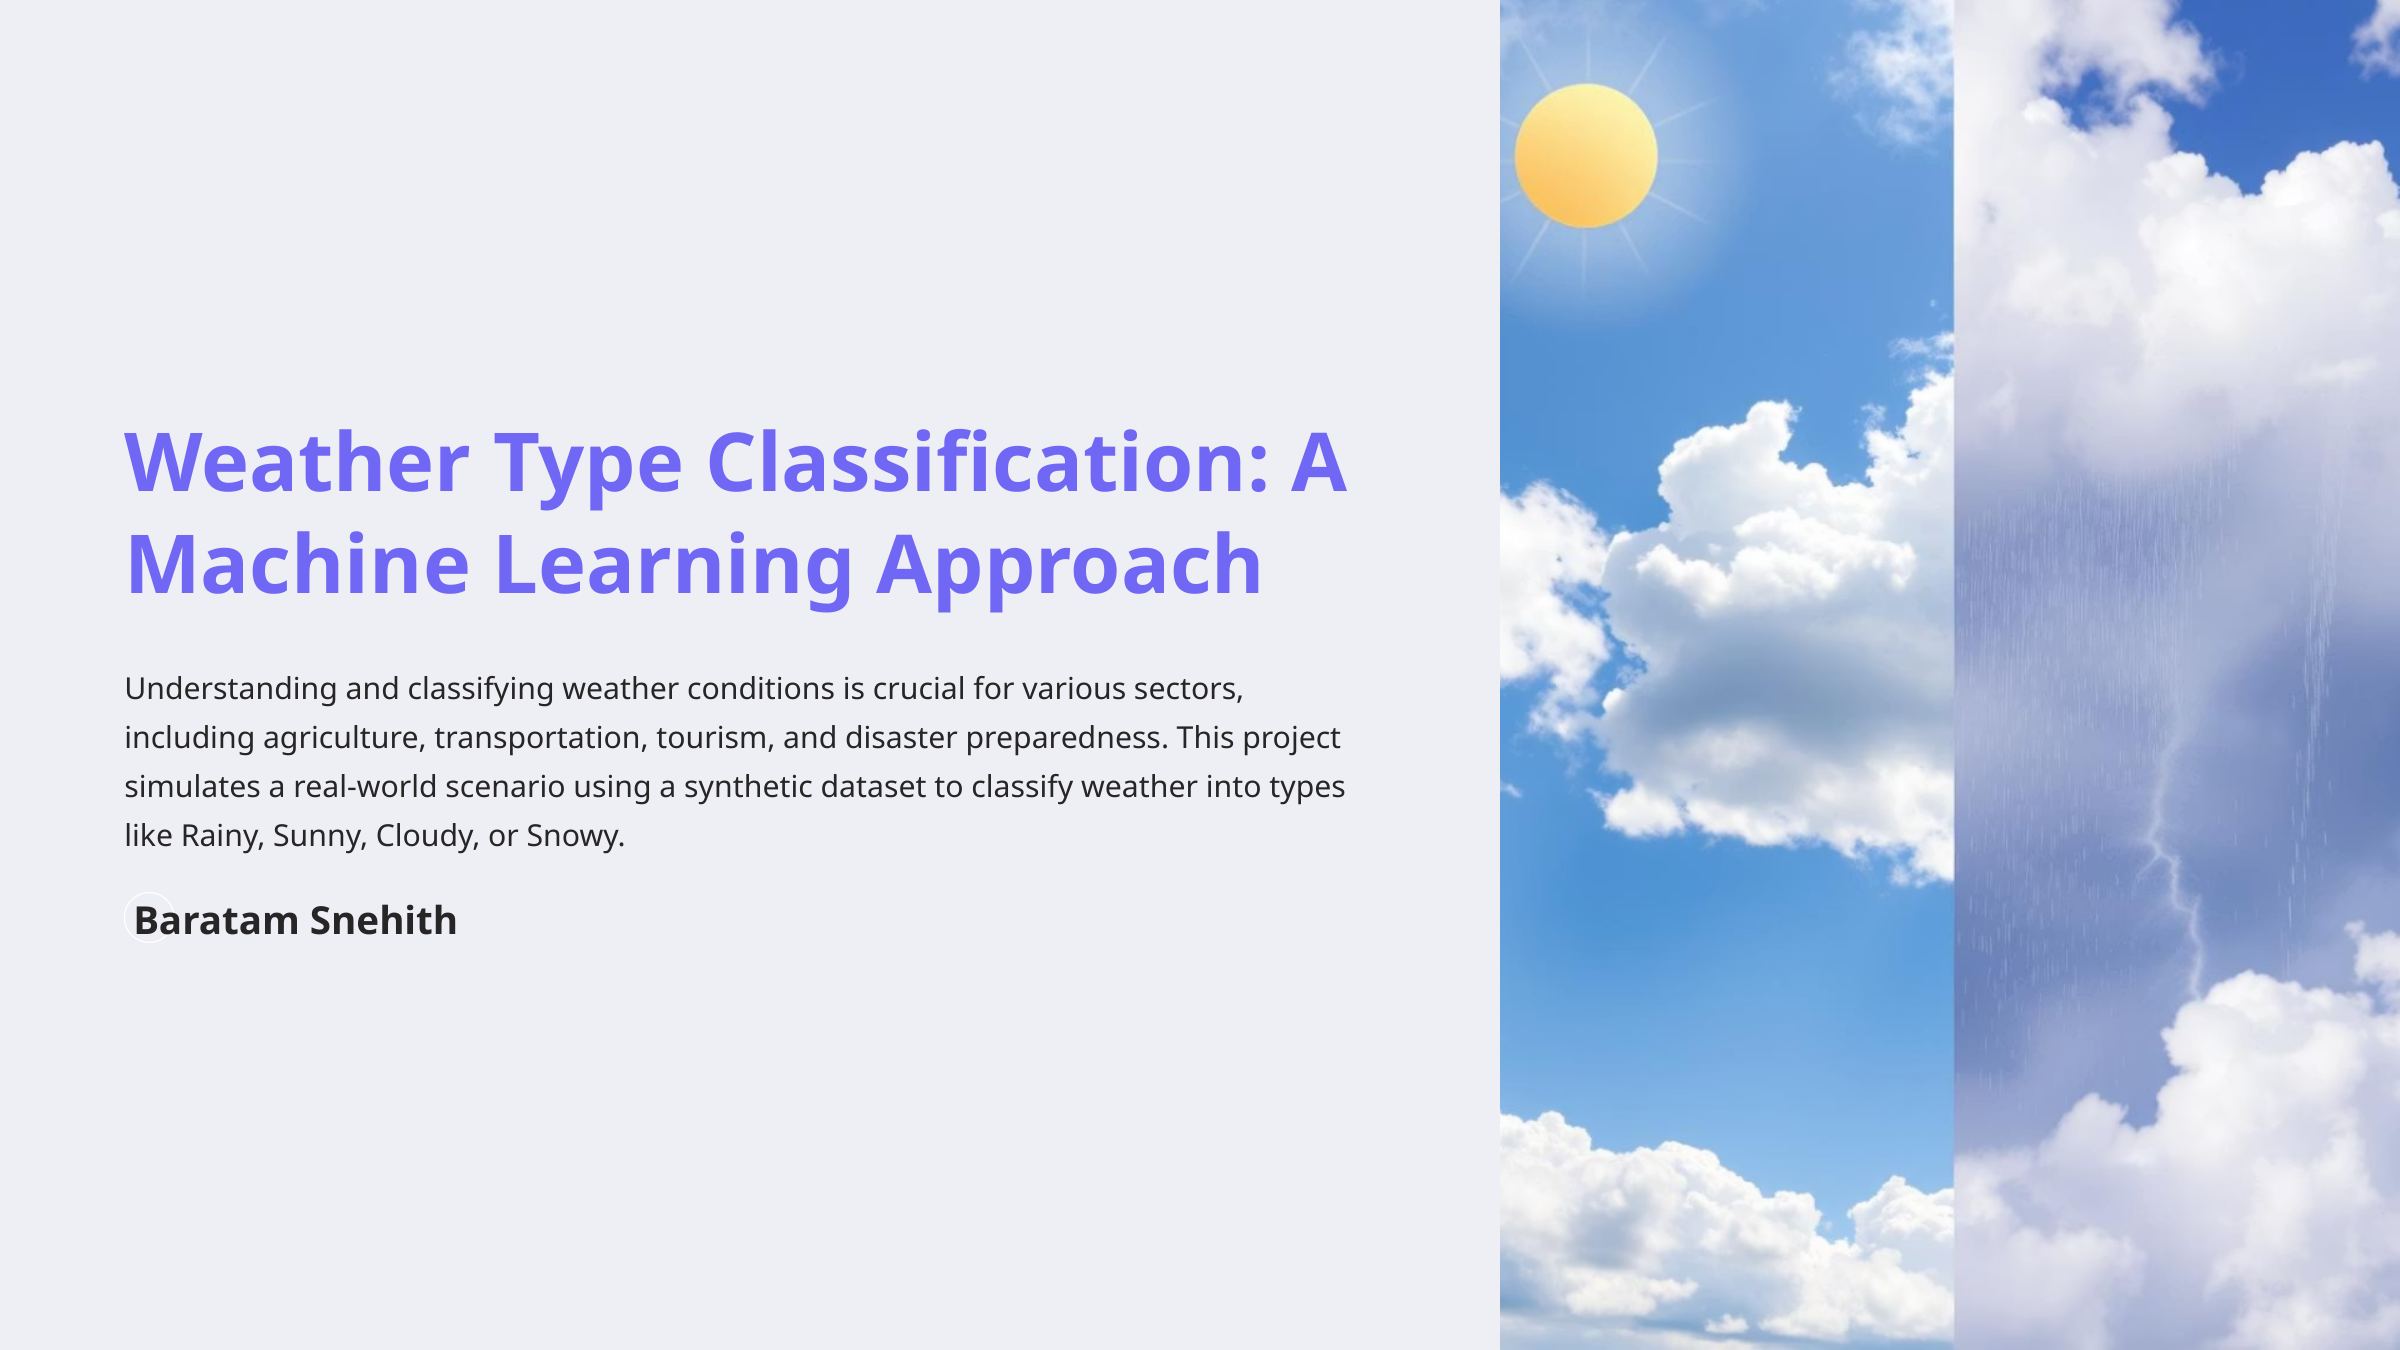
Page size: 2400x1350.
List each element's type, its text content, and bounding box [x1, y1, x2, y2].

text_box Weather Type Classification: A Machine Learning Approach [124, 405, 1376, 610]
text_box Understanding and classifying weather conditions is crucial for various sectors, including agriculture, transportation, tourism, and disaster preparedness. This project simulates a real-world scenario using a synthetic dataset to classify weather into types like Rainy, Sunny, Cloudy, or Snowy. [124, 656, 1376, 856]
picture [1499, 0, 2400, 1350]
text_box Baratam Snehith [123, 888, 528, 943]
